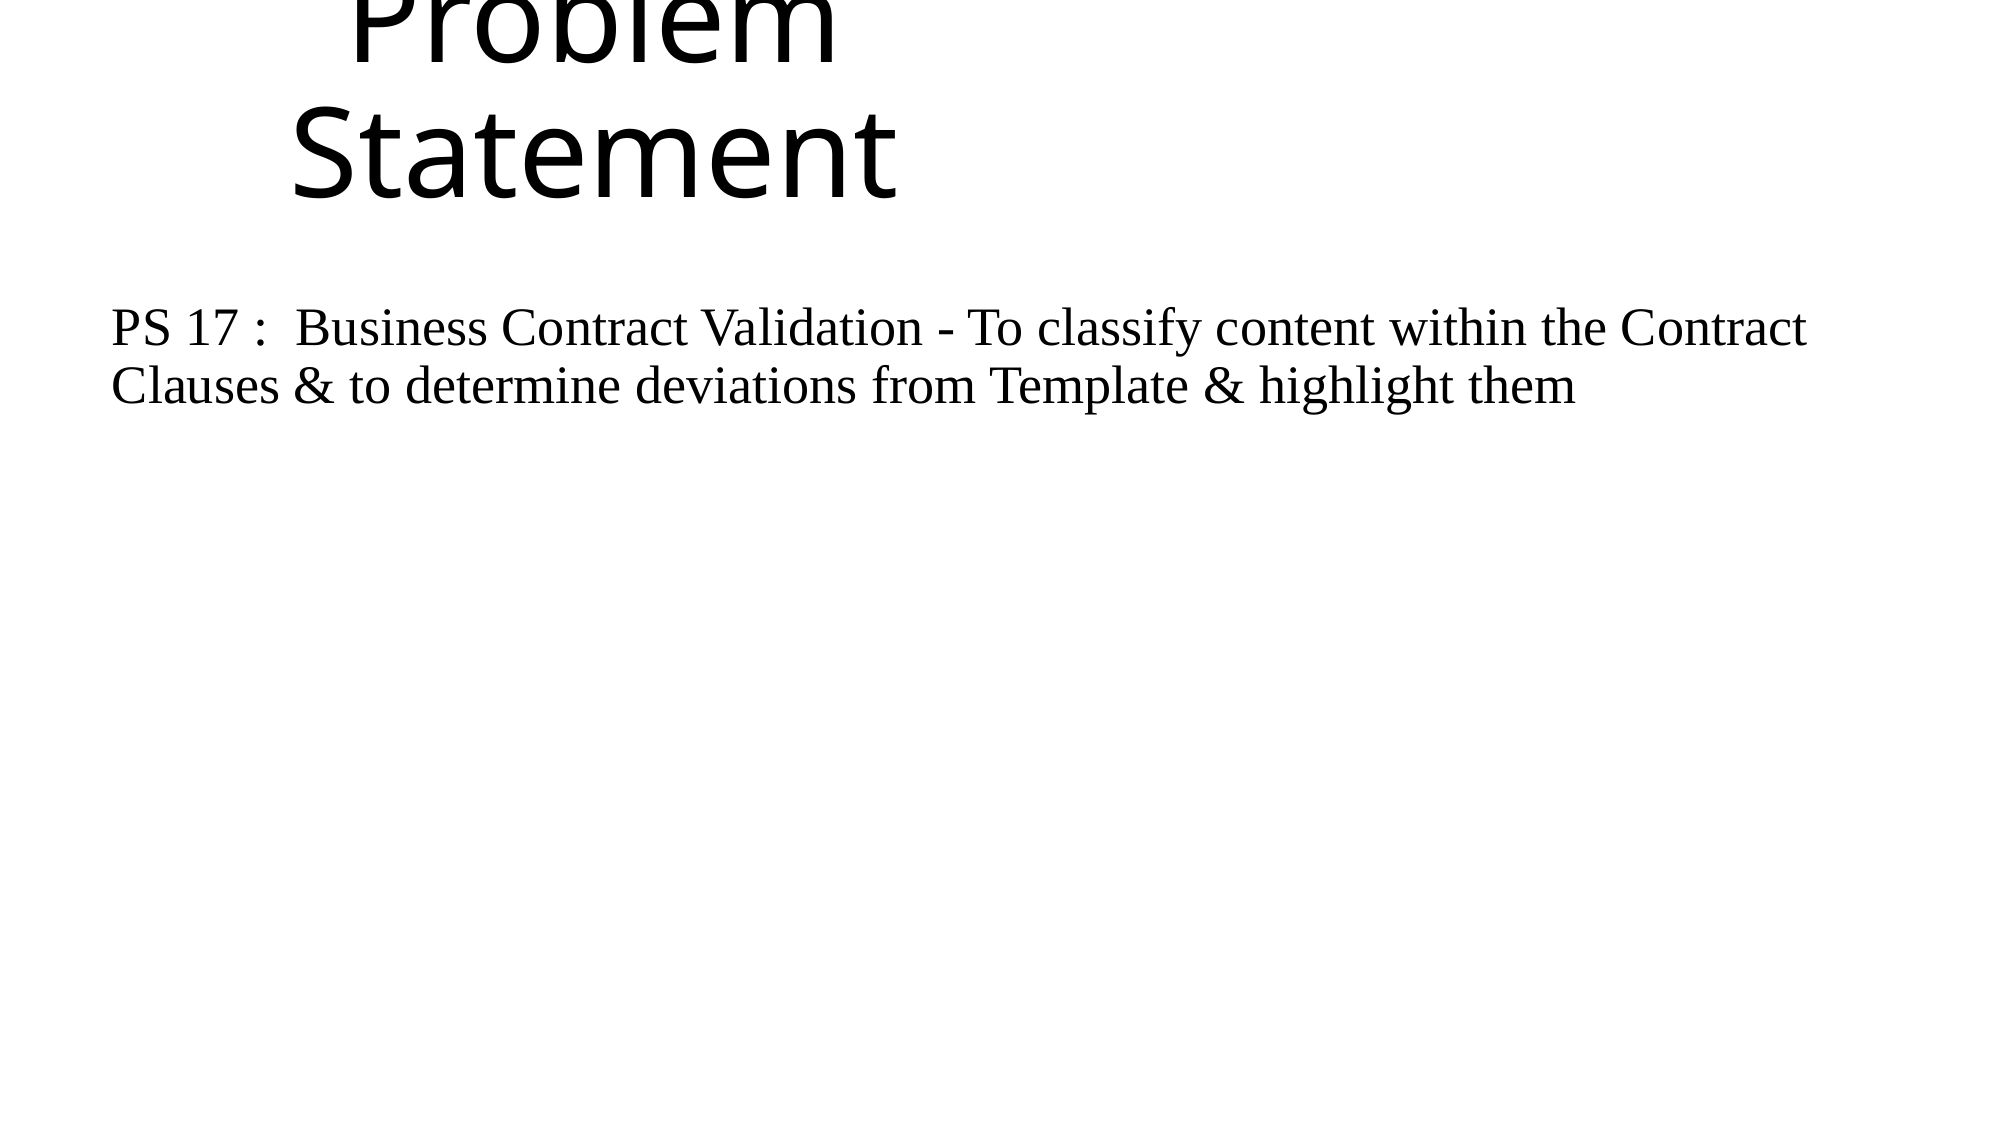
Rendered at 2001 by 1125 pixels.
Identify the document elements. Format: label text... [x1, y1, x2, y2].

title Problem Statement [80, 32, 1109, 233]
subtitle PS 17 : Business Contract Validation - To classify content within the Contract Clauses & to determine deviations from Template & highlight them [96, 290, 1946, 563]
